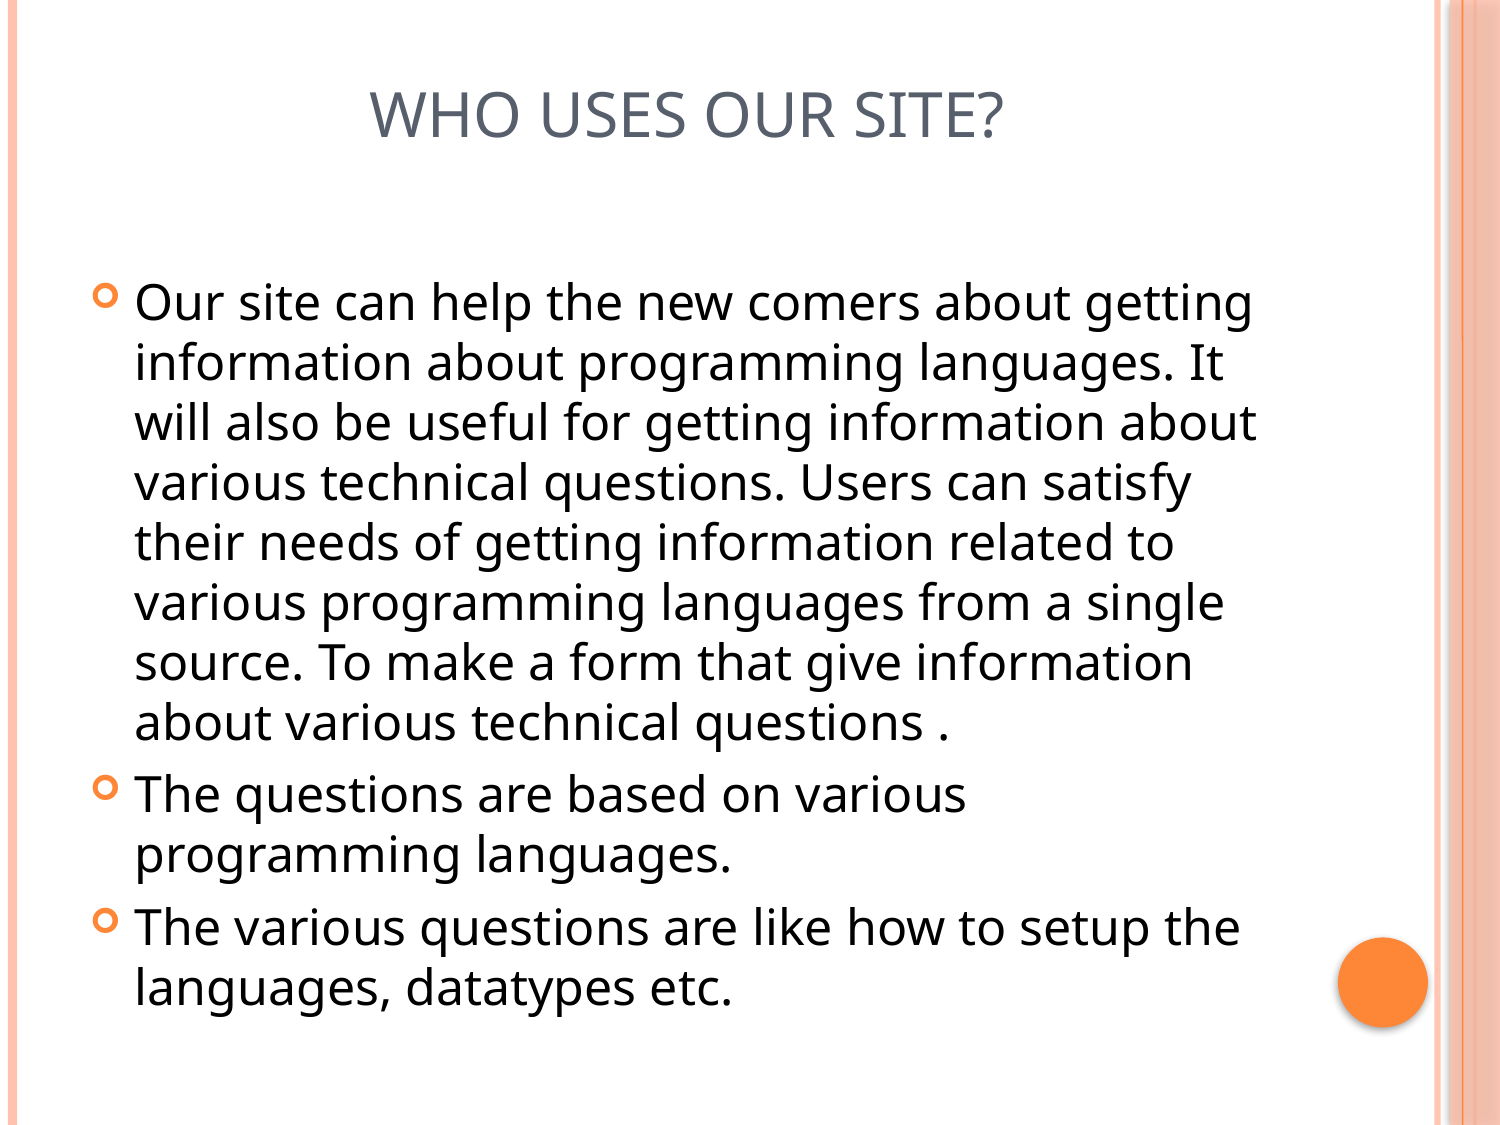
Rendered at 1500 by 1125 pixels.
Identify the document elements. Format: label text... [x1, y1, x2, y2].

title Who uses our site? [75, 45, 1300, 233]
list Our site can help the new comers about getting information about programming languages. It will also be useful for getting information about various technical questions. Users can satisfy their needs of getting information related to various programming languages from a single source. To make a form that give information about various technical questions . The questions are based on various programming languages. The various questions are like how to setup the languages, datatypes etc. [75, 262, 1300, 1062]
